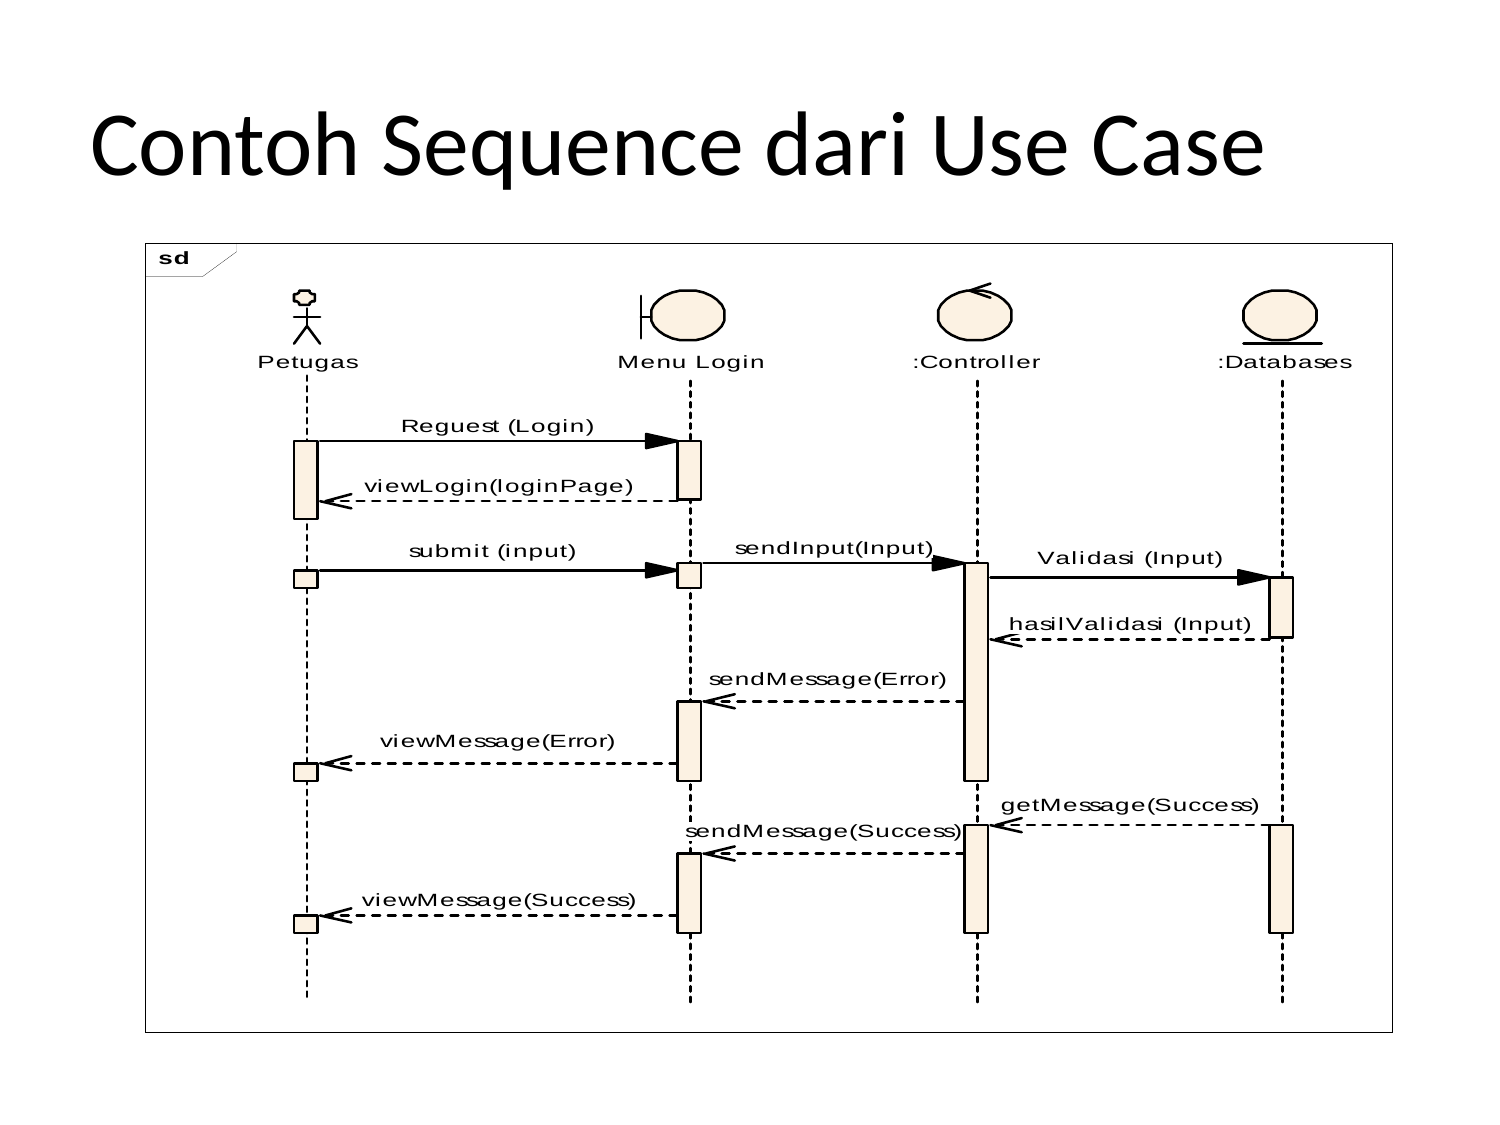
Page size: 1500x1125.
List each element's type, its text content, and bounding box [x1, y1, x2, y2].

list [137, 237, 1401, 1038]
title Contoh Sequence dari Use Case [75, 45, 1425, 233]
